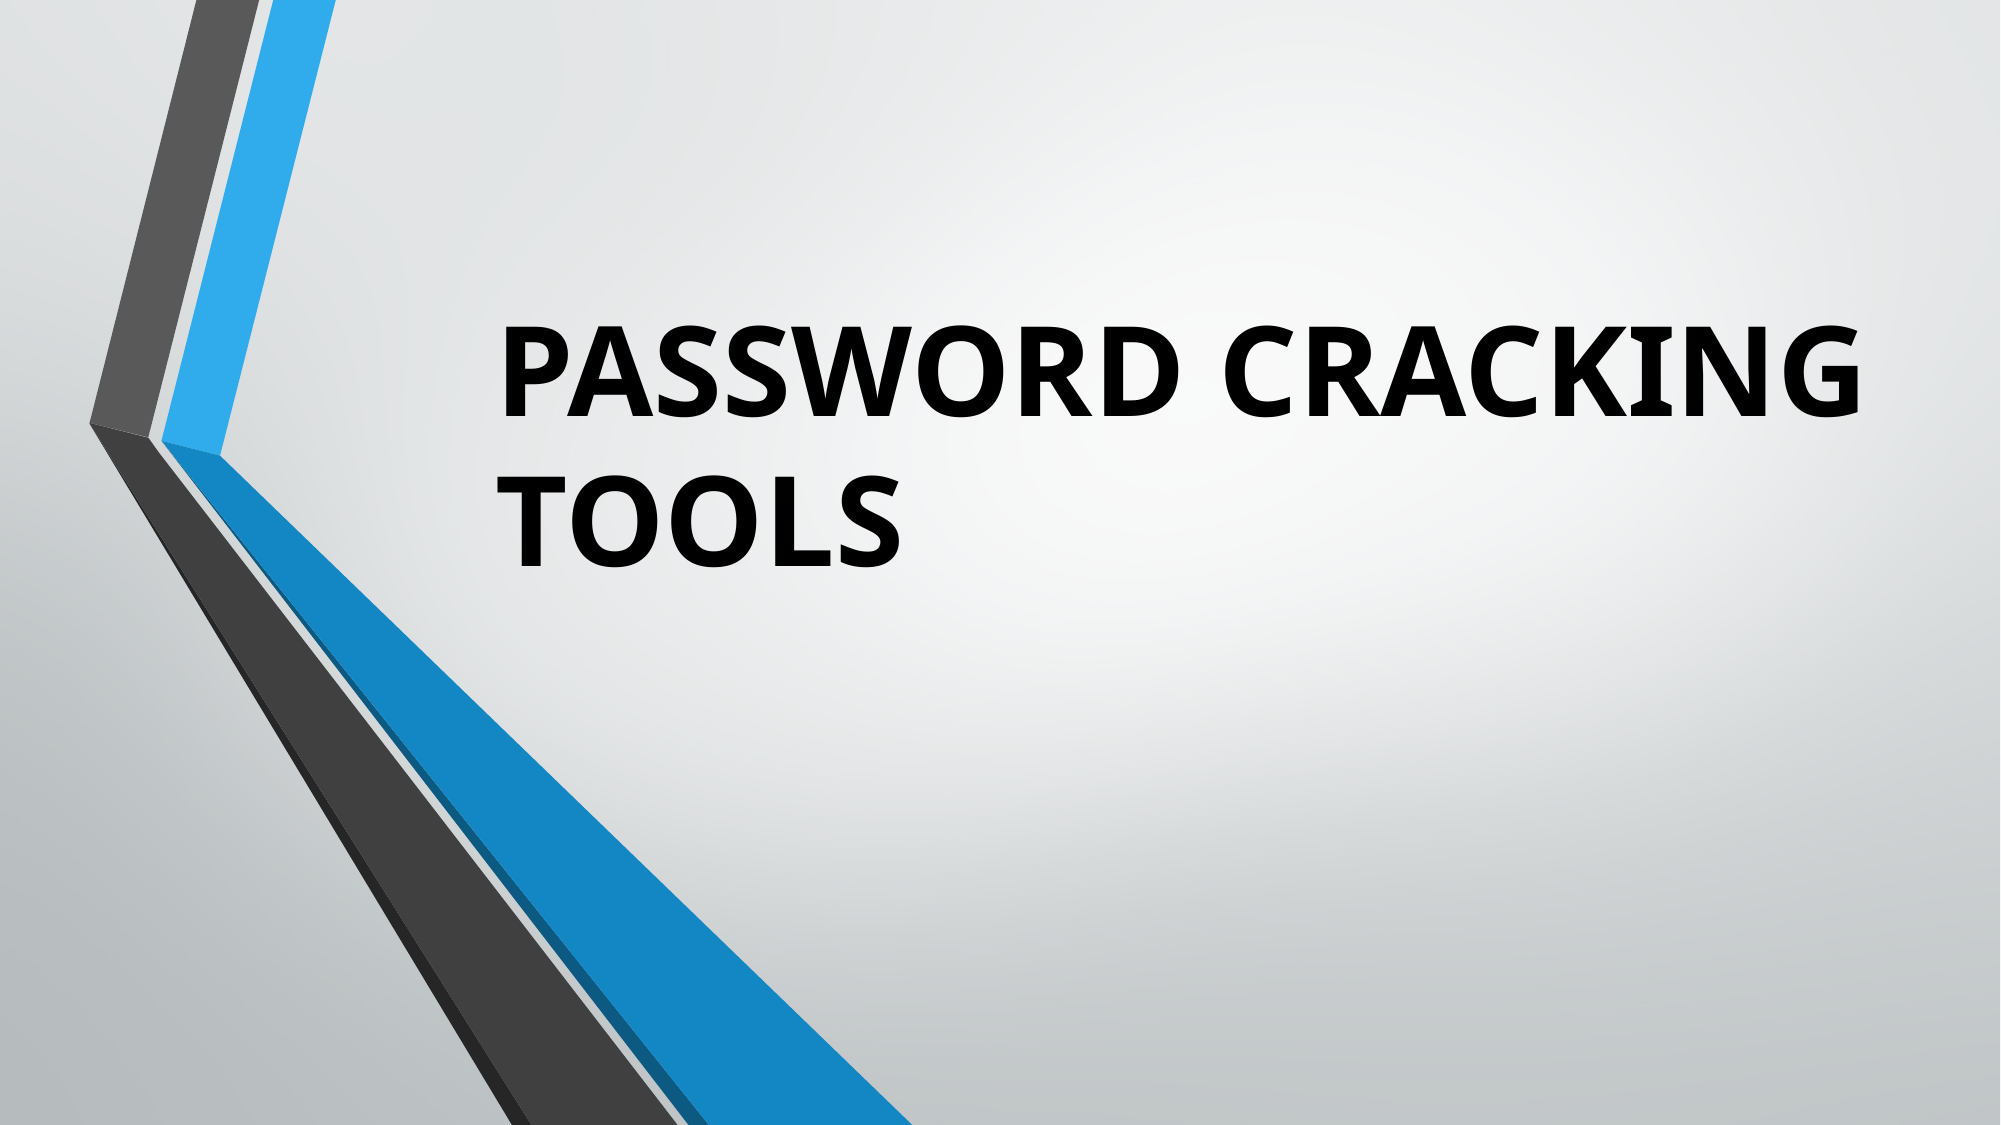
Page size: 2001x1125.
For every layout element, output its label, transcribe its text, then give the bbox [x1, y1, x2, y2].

title PASSWORD CRACKING TOOLS [480, 283, 1974, 599]
